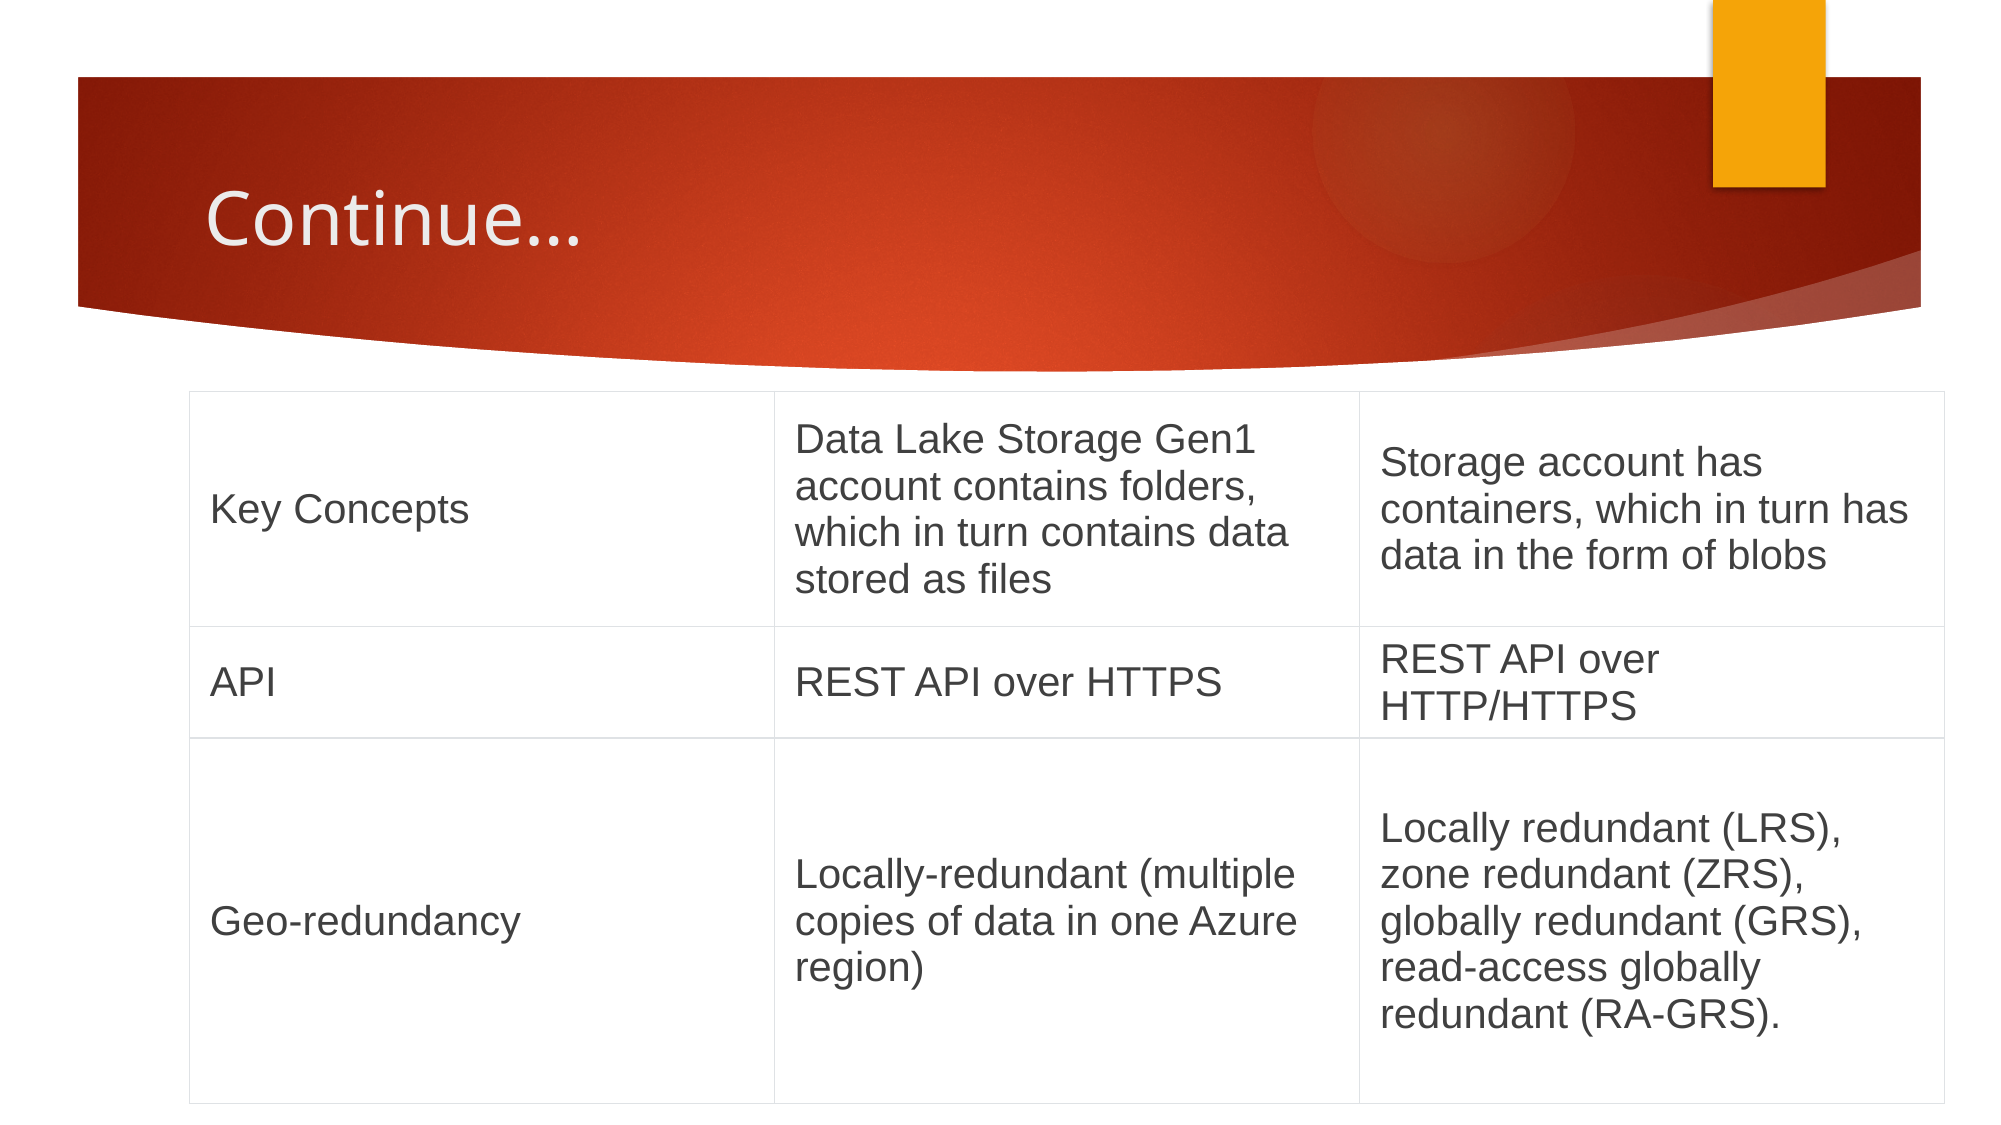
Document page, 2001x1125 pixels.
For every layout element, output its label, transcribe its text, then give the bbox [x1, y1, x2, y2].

table_cell REST API over HTTP/HTTPS [1360, 627, 1944, 737]
table_cell Geo-redundancy [190, 739, 774, 1103]
title Continue… [189, 155, 1627, 275]
table_cell Locally-redundant (multiple copies of data in one Azure region) [775, 739, 1359, 1103]
table_cell Locally redundant (LRS), zone redundant (ZRS), globally redundant (GRS), read-access globally redundant (RA-GRS). [1360, 739, 1944, 1103]
table_header Storage account has containers, which in turn has data in the form of blobs [1360, 392, 1944, 626]
table_cell API [190, 627, 774, 737]
table_header Key Concepts [190, 392, 774, 626]
table_header Data Lake Storage Gen1 account contains folders, which in turn contains data stored as files [775, 392, 1359, 626]
table_cell REST API over HTTPS [775, 627, 1359, 737]
